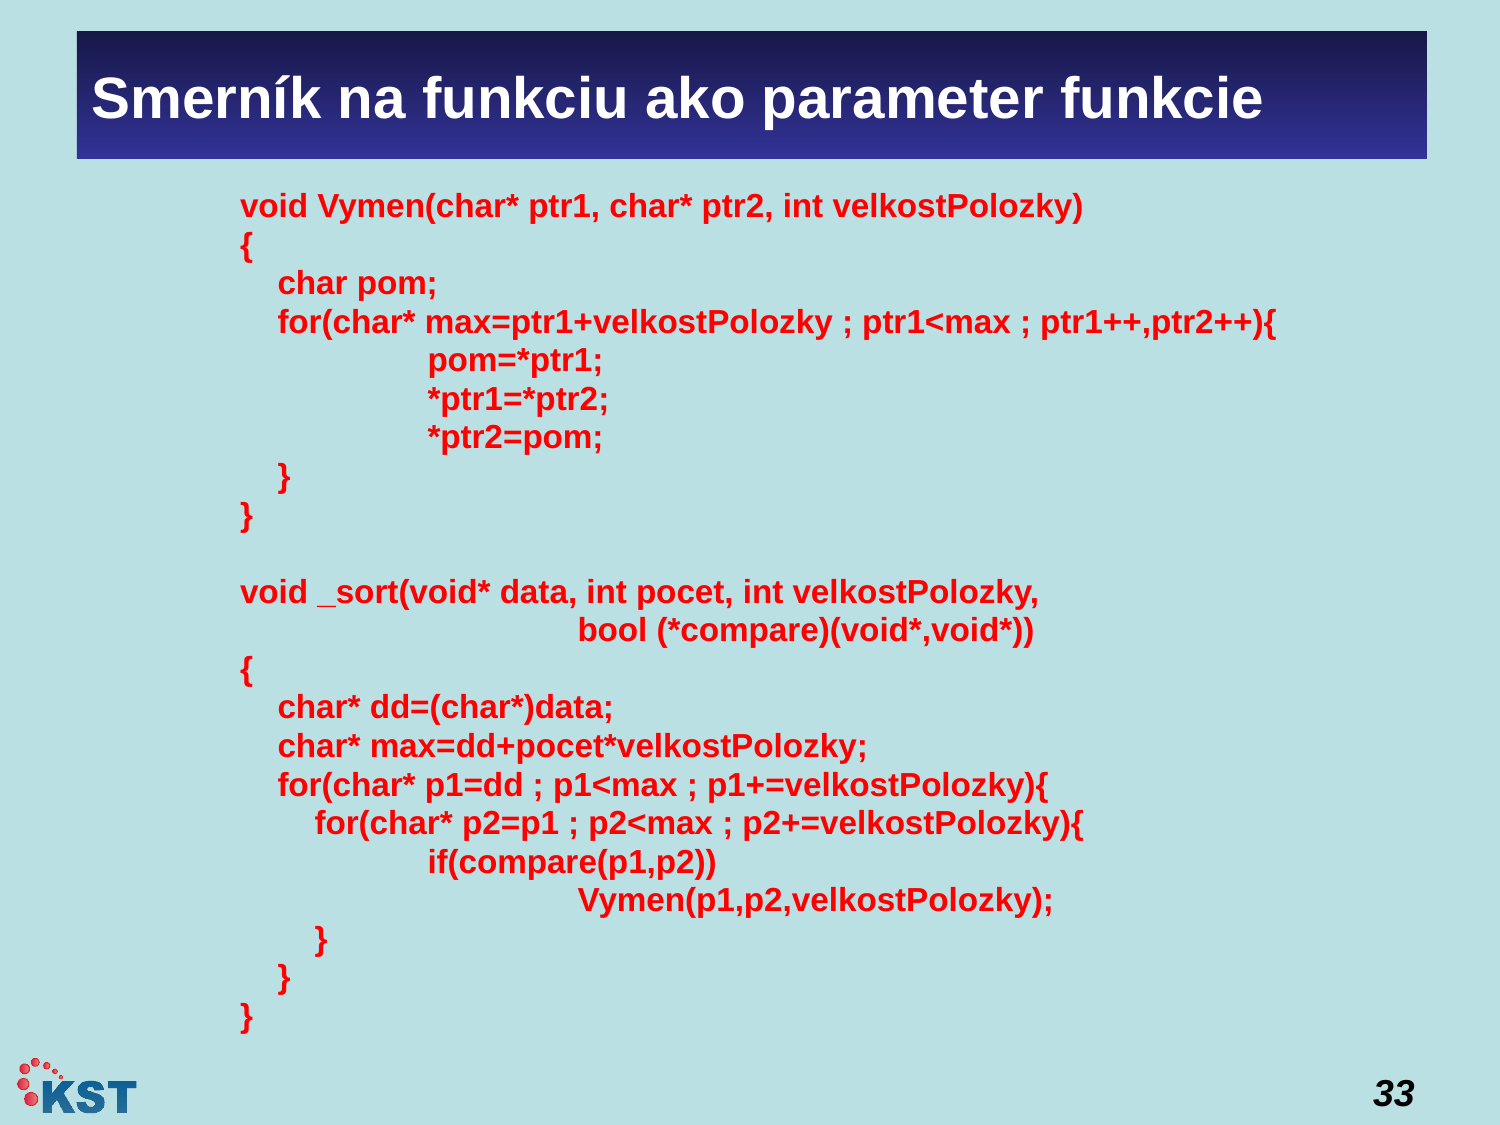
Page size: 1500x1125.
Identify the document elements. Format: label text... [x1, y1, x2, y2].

title Smerník na funkciu ako parameter funkcie [76, 30, 1428, 159]
list void Vymen(char* ptr1, char* ptr2, int velkostPolozky) { char pom; for(char* max=ptr1+velkostPolozky ; ptr1<max ; ptr1++,ptr2++){ pom=*ptr1; *ptr1=*ptr2; *ptr2=pom; } } void _sort(void* data, int pocet, int velkostPolozky, bool (*compare)(void*,void*)) { char* dd=(char*)data; char* max=dd+pocet*velkostPolozky; for(char* p1=dd ; p1<max ; p1+=velkostPolozky){ for(char* p2=p1 ; p2<max ; p2+=velkostPolozky){ if(compare(p1,p2)) Vymen(p1,p2,velkostPolozky); } } } [75, 184, 1425, 1125]
picture [17, 1058, 140, 1118]
text_box 33 [1358, 1061, 1500, 1122]
